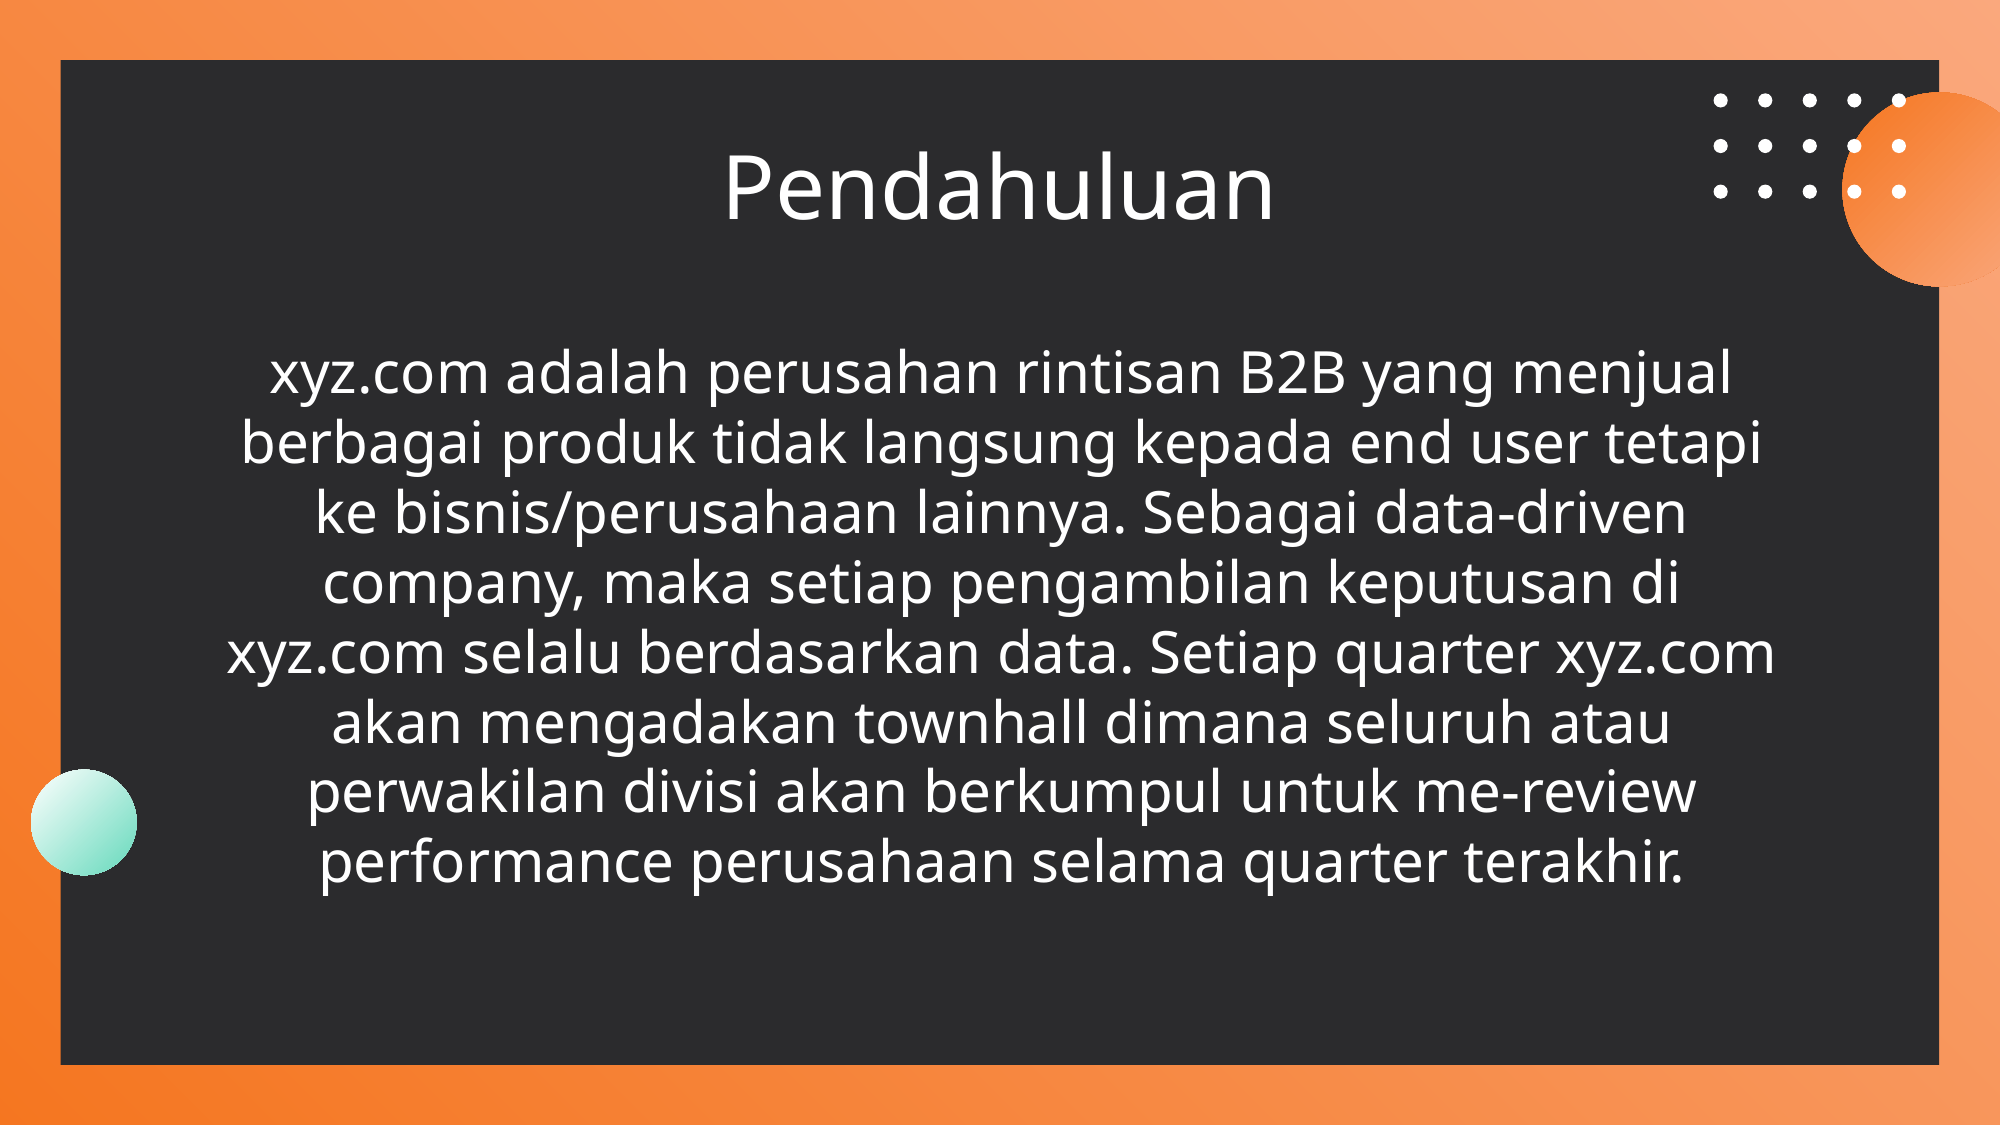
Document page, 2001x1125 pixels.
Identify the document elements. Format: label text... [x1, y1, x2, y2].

list xyz.com adalah perusahan rintisan B2B yang menjual berbagai produk tidak langsung kepada end user tetapi ke bisnis/perusahaan lainnya. Sebagai data-driven company, maka setiap pengambilan keputusan di xyz.com selalu berdasarkan data. Setiap quarter xyz.com akan mengadakan townhall dimana seluruh atau perwakilan divisi akan berkumpul untuk me-review performance perusahaan selama quarter terakhir. [157, 235, 1813, 995]
title Pendahuluan [288, 110, 1712, 235]
